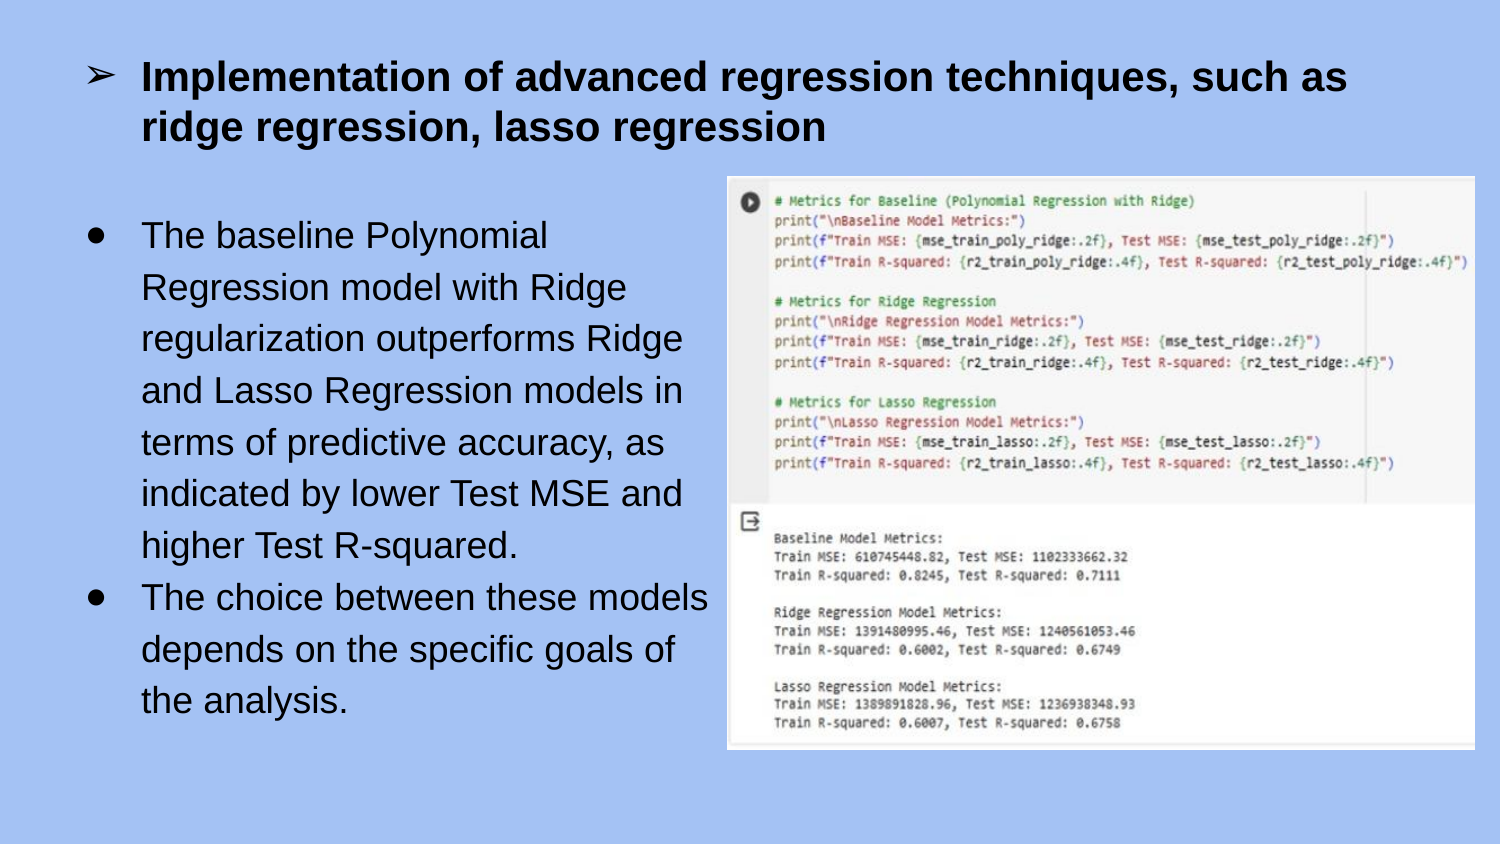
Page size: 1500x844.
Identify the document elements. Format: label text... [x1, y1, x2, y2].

title Implementation of advanced regression techniques, such as ridge regression, lasso regression [51, 34, 1449, 152]
list The baseline Polynomial Regression model with Ridge regularization outperforms Ridge and Lasso Regression models in terms of predictive accuracy, as indicated by lower Test MSE and higher Test R-squared. The choice between these models depends on the specific goals of the analysis. [51, 189, 722, 750]
picture [727, 176, 1476, 750]
